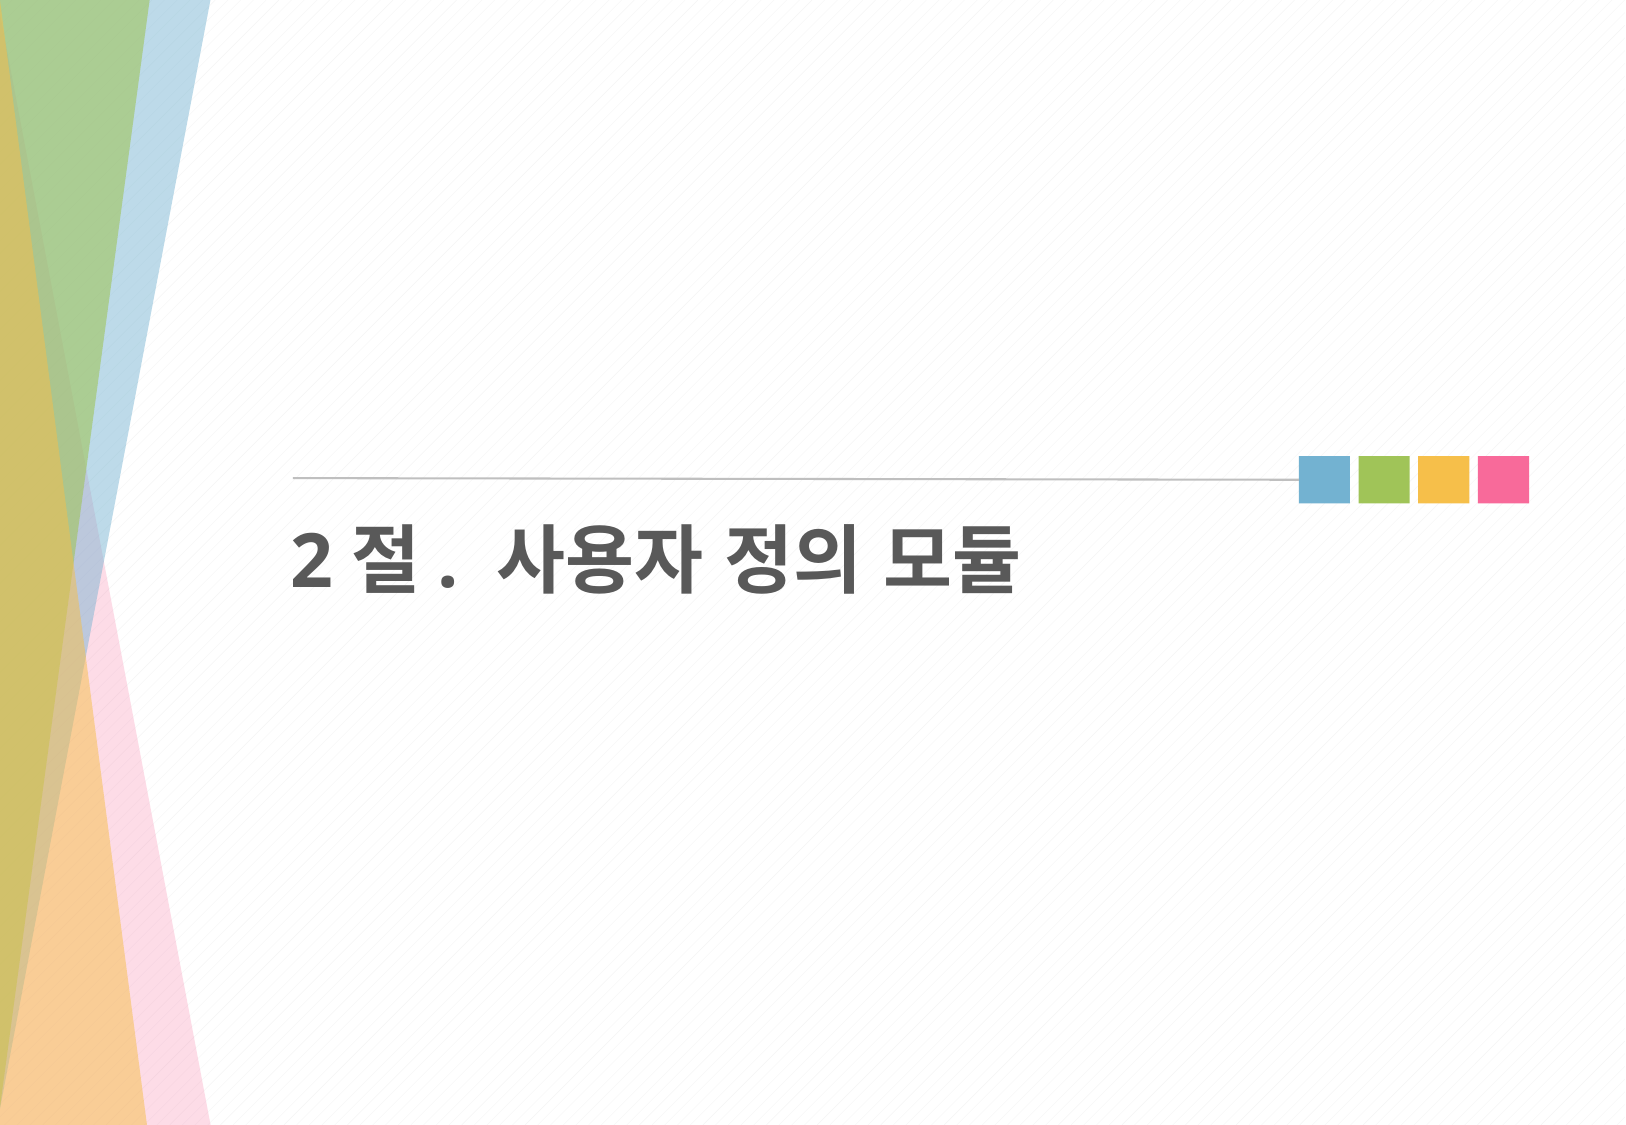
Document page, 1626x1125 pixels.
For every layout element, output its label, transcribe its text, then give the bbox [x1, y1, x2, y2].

title 2절. 사용자 정의 모듈 [275, 509, 1582, 605]
